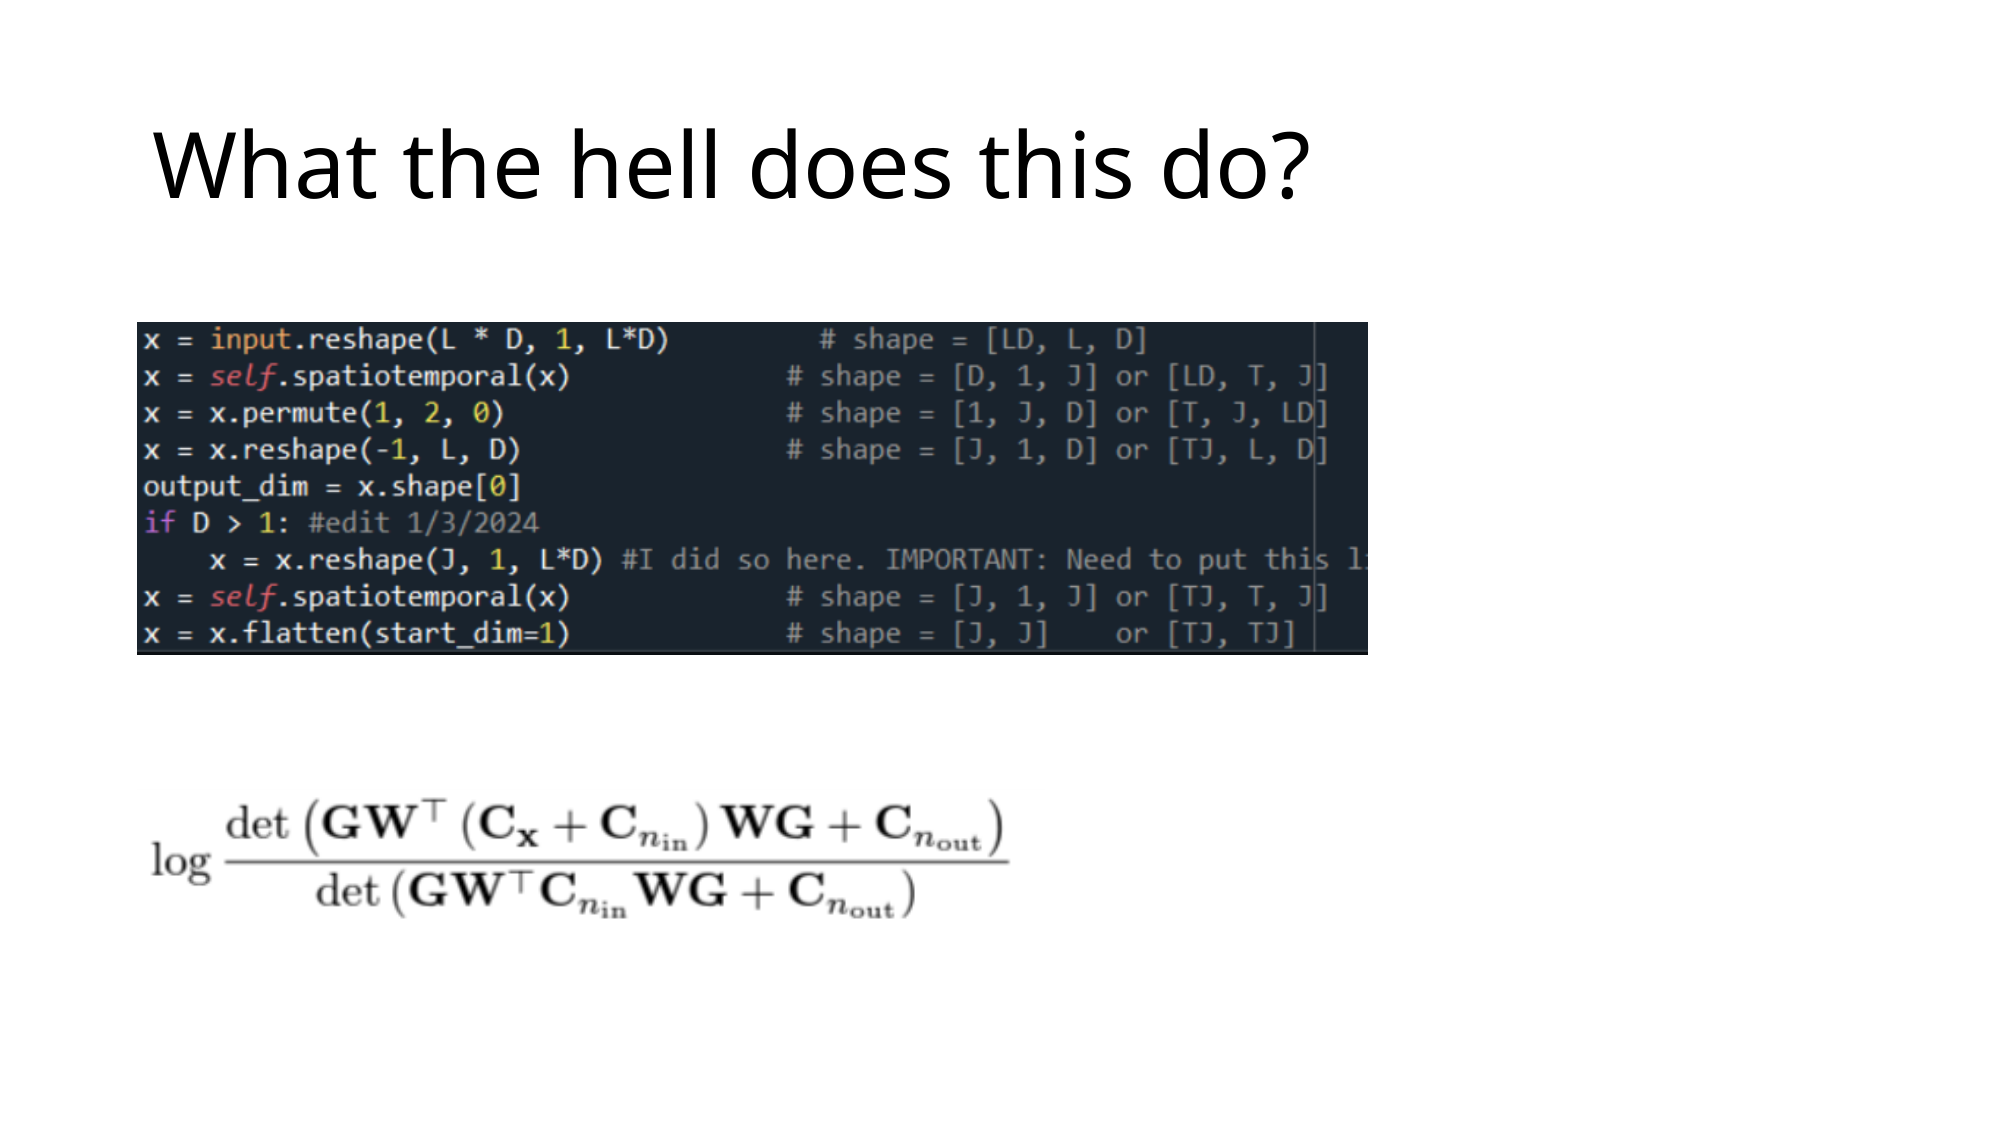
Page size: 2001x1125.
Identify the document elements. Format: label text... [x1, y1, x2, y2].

title What the hell does this do? [137, 59, 1863, 278]
picture [137, 322, 1368, 655]
picture [137, 788, 1045, 927]
